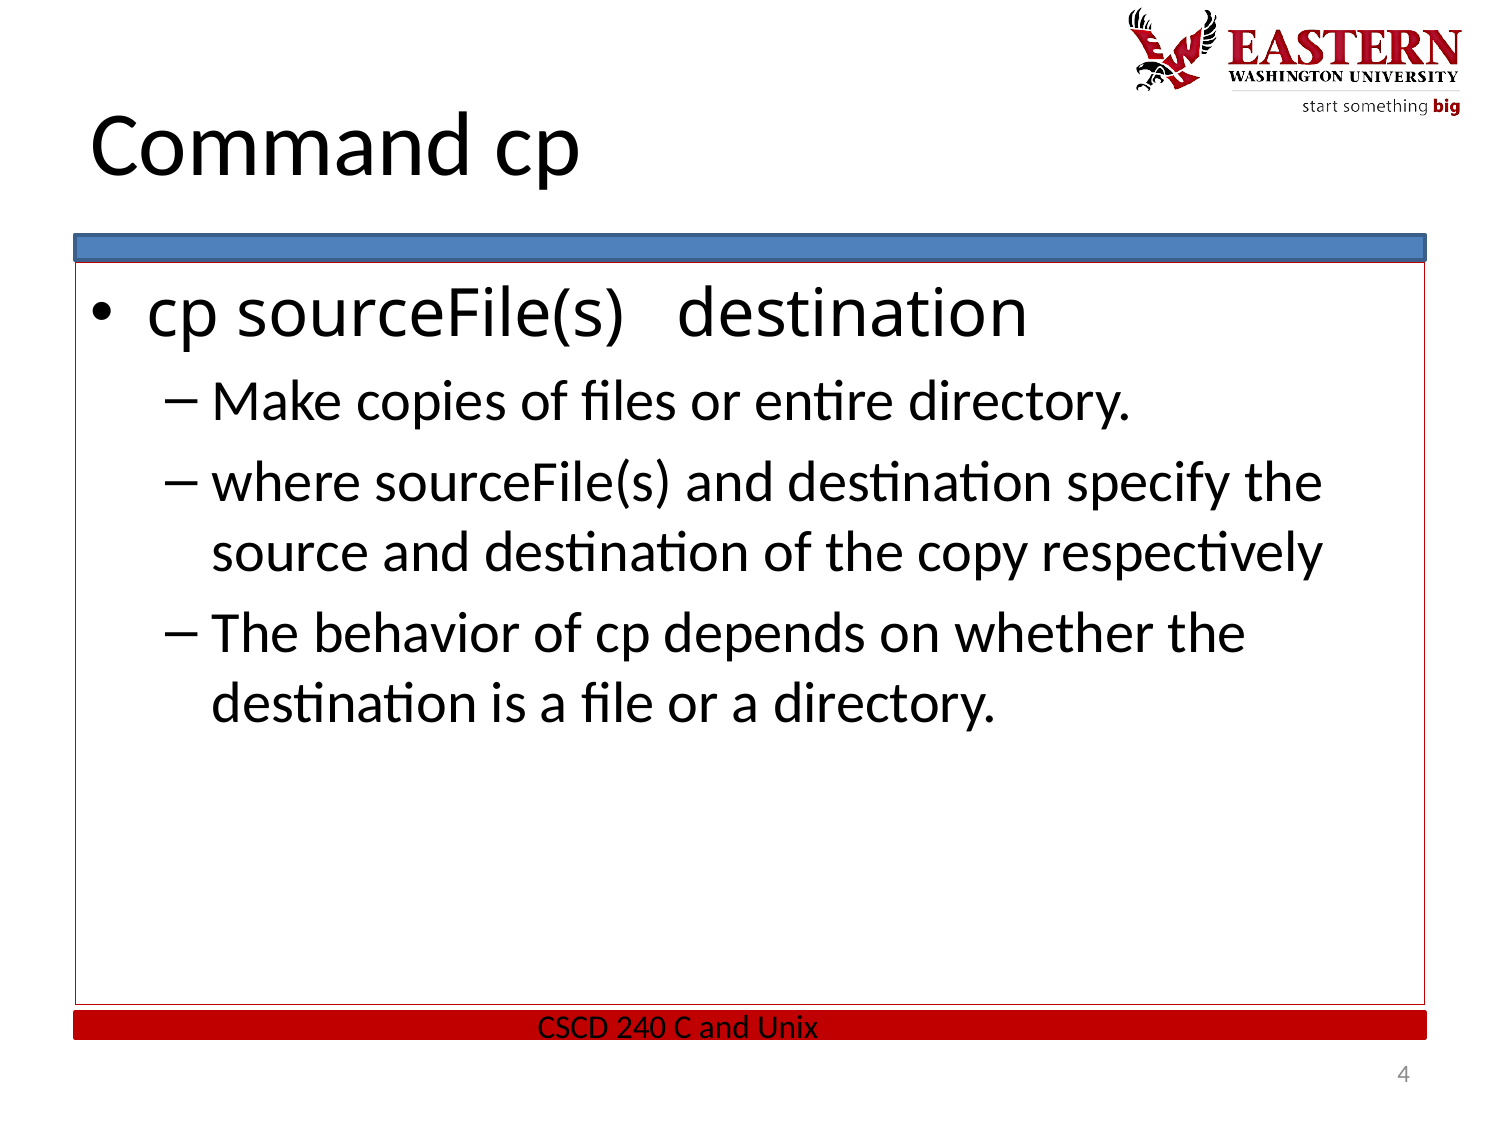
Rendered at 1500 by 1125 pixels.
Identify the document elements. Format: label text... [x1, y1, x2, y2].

slide_number 4 [1074, 1042, 1425, 1103]
text_box CSCD 240 C and Unix [537, 1004, 1050, 1045]
picture [1112, 0, 1500, 130]
list cp sourceFile(s) destination Make copies of files or entire directory. where sourceFile(s) and destination specify the source and destination of the copy respectively The behavior of cp depends on whether the destination is a file or a directory. [75, 262, 1425, 1005]
text_box [73, 233, 1427, 262]
text_box [1050, 1010, 1427, 1040]
title Command cp [75, 45, 1425, 233]
text_box [73, 1010, 537, 1040]
